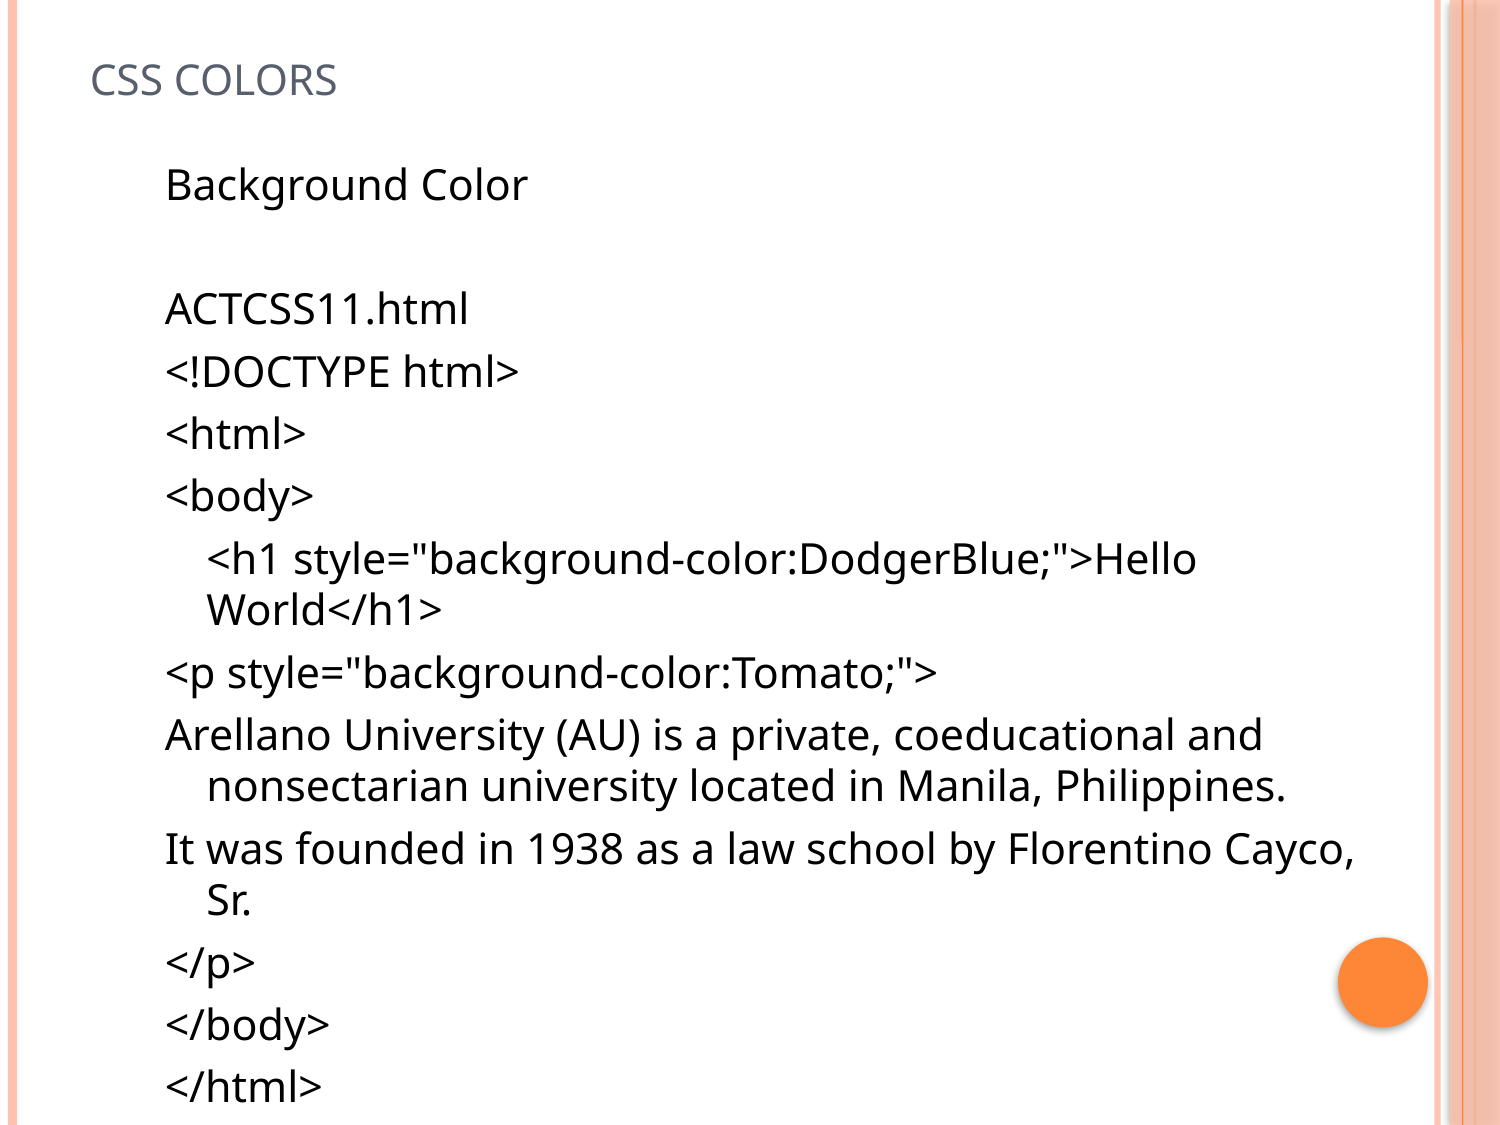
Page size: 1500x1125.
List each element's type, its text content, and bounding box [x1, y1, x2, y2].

title CSS Colors [75, 45, 1300, 163]
list Background Color ACTCSS11.html <!DOCTYPE html> <html> <body> <h1 style="background-color:DodgerBlue;">Hello World</h1> <p style="background-color:Tomato;"> Arellano University (AU) is a private, coeducational and nonsectarian university located in Manila, Philippines. It was founded in 1938 as a law school by Florentino Cayco, Sr. </p> </body> </html> [150, 149, 1375, 1125]
